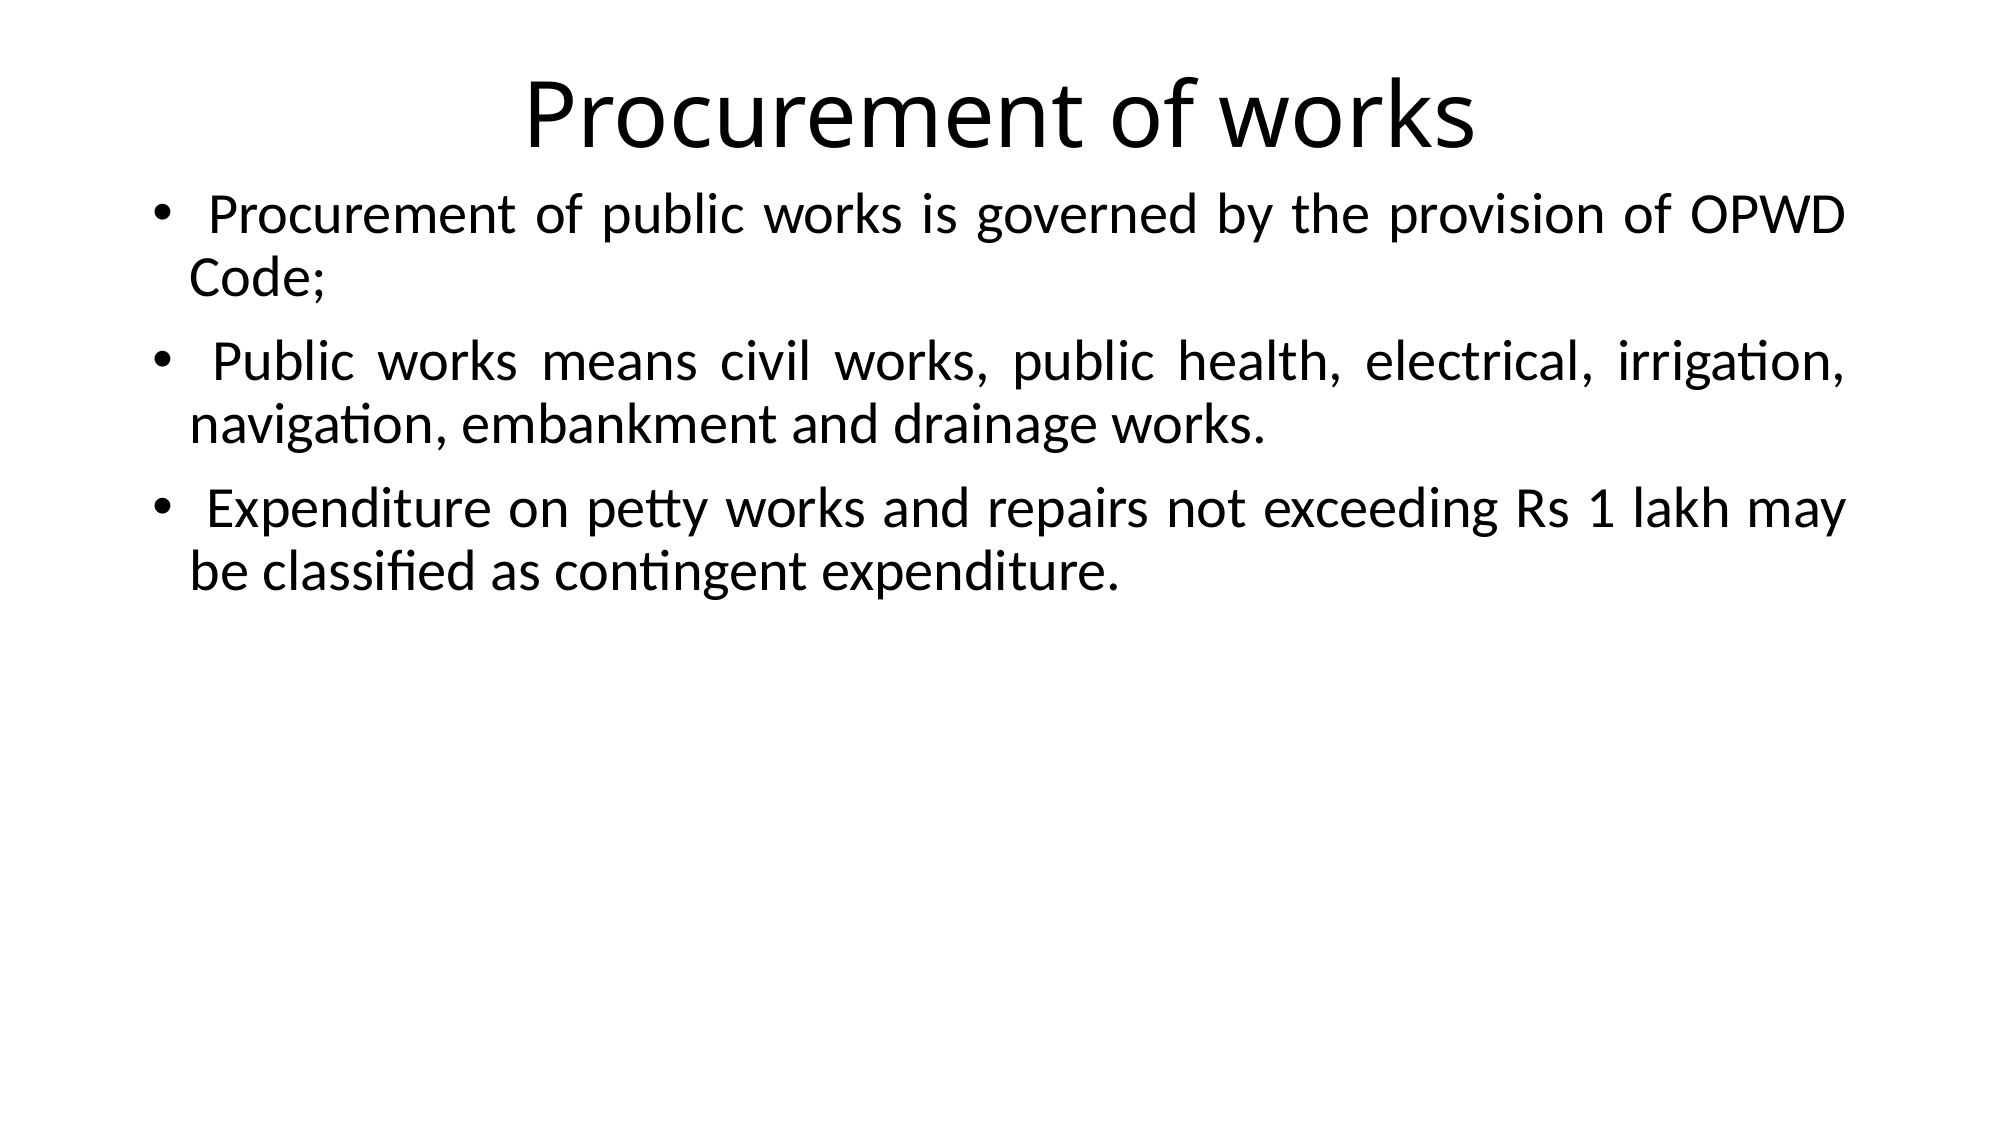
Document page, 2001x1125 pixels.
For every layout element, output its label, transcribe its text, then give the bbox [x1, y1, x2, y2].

title Procurement of works [137, 59, 1863, 176]
list Procurement of public works is governed by the provision of OPWD Code; Public works means civil works, public health, electrical, irrigation, navigation, embankment and drainage works. Expenditure on petty works and repairs not exceeding Rs 1 lakh may be classified as contingent expenditure. [137, 176, 1863, 1014]
